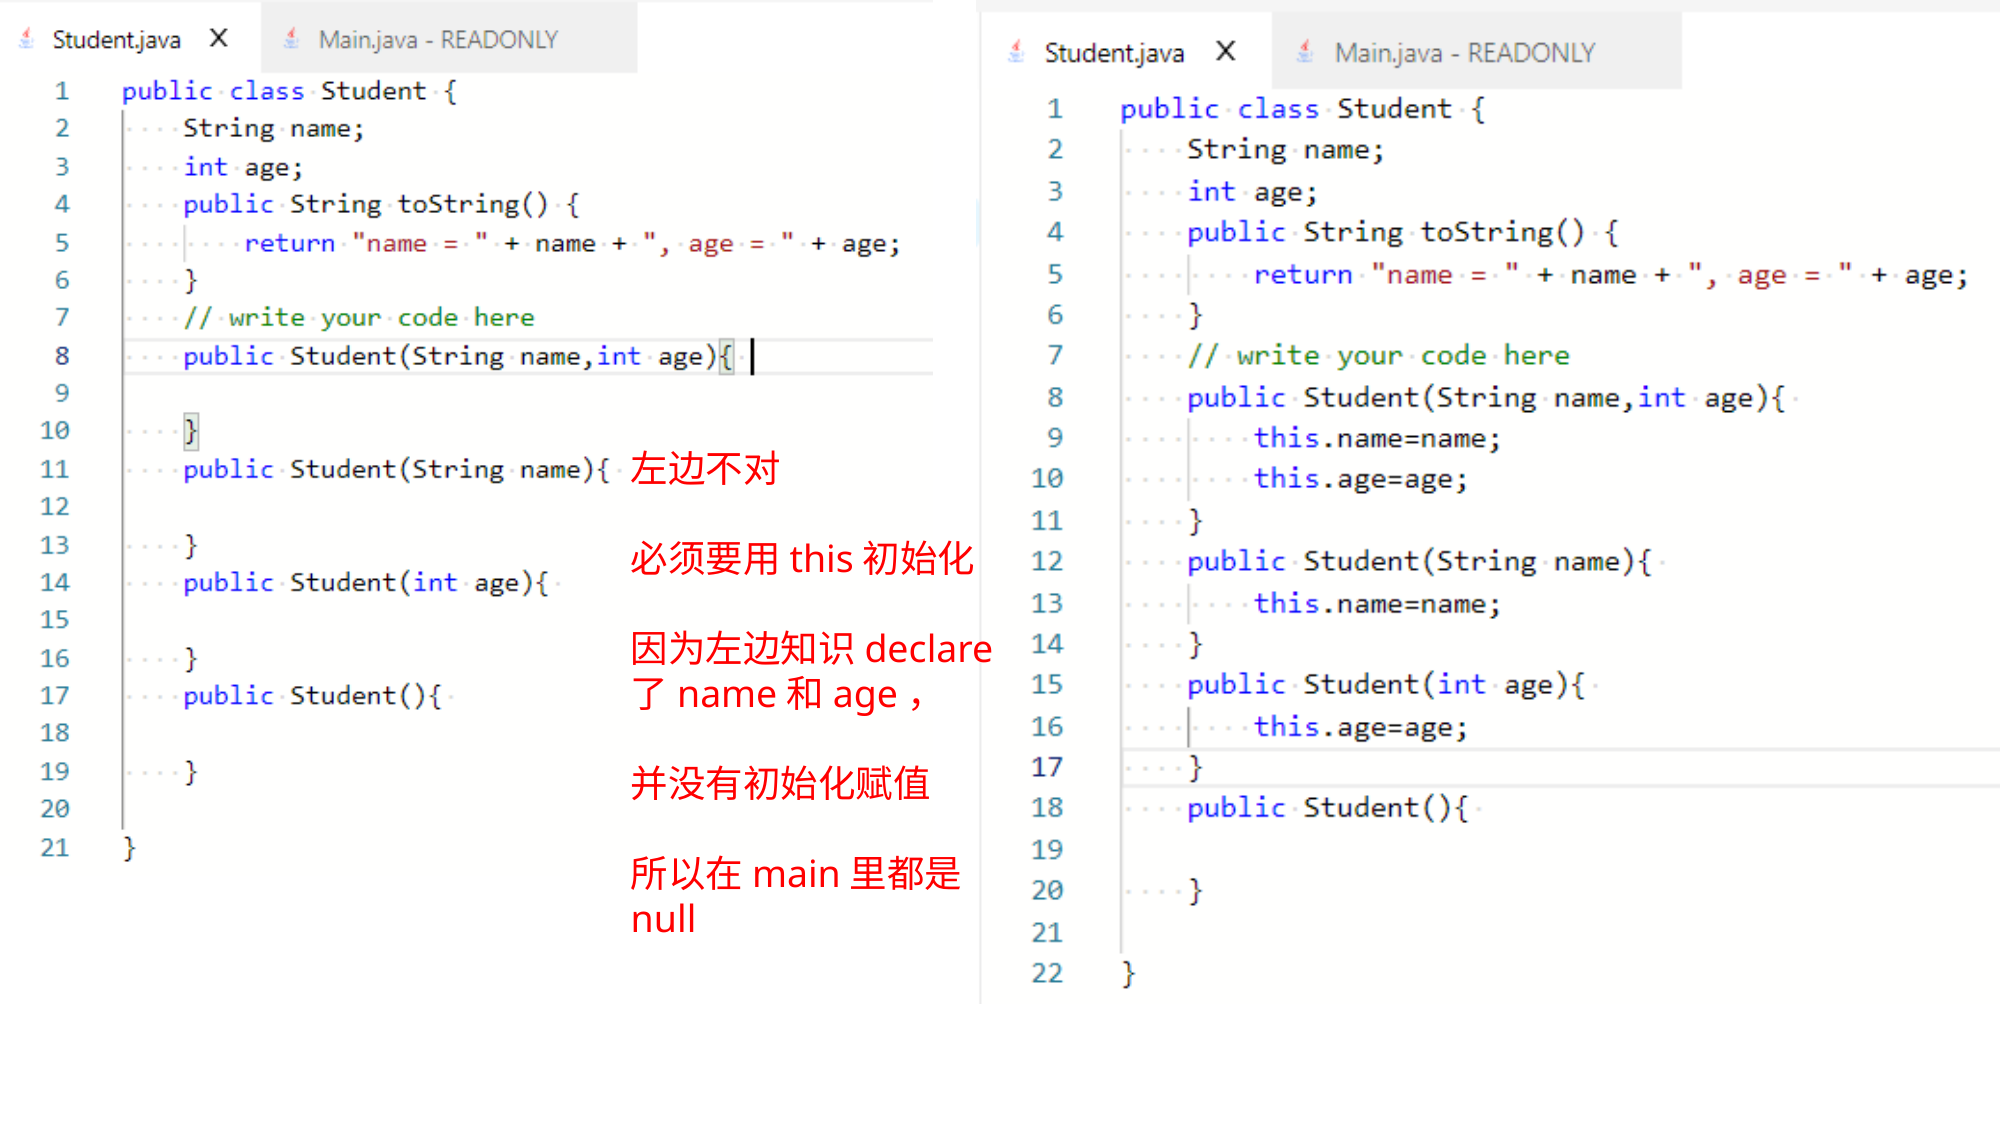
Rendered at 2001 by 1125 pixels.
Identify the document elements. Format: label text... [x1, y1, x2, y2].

picture [0, 0, 933, 877]
picture [976, 0, 2000, 1004]
text_box 左边不对 必须要用this初始化 因为左边知识declare了name和age， 并没有初始化赋值 所以在main里都是null [615, 437, 976, 948]
